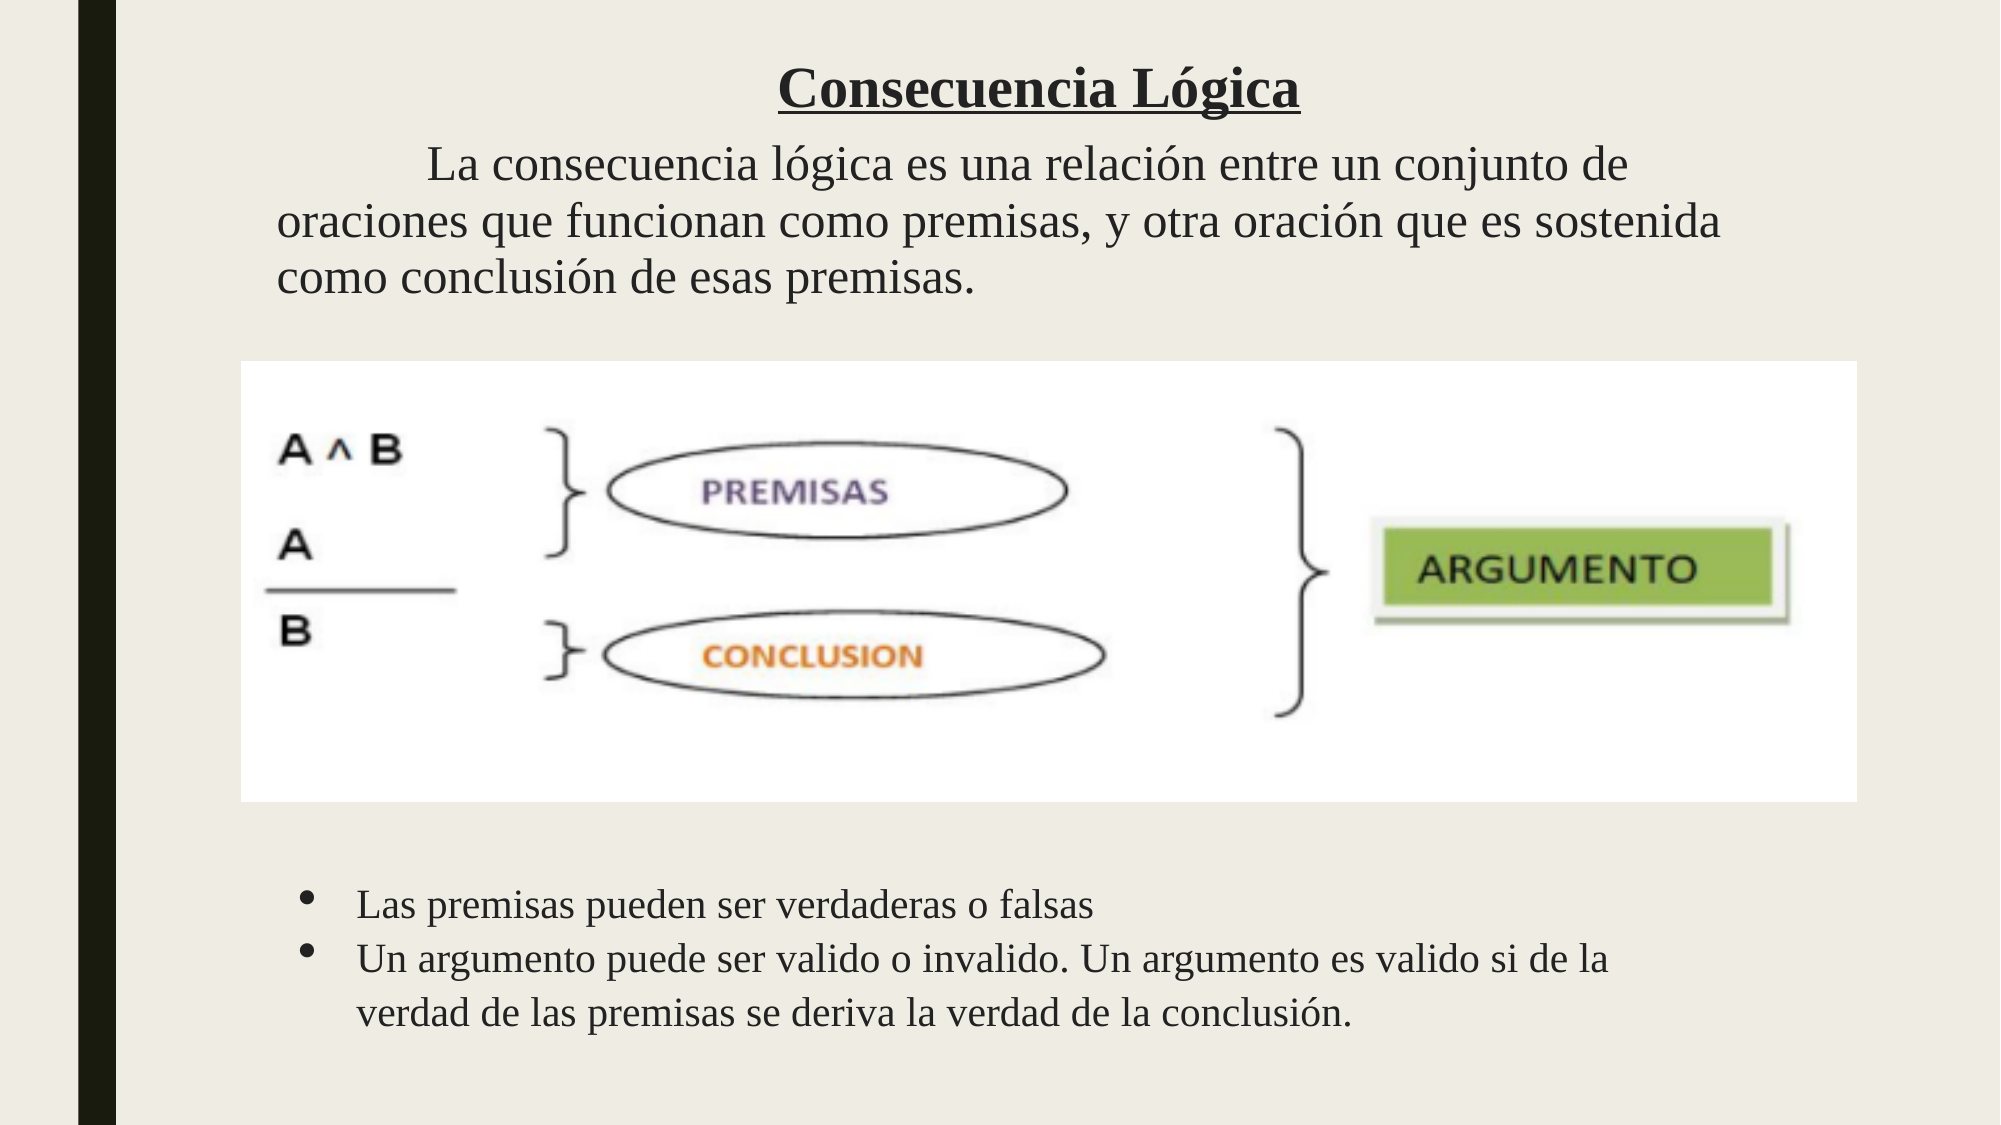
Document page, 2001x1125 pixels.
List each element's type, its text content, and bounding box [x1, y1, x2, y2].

picture [241, 361, 1857, 802]
text_box Consecuencia Lógica [762, 42, 1336, 127]
list La consecuencia lógica es una relación entre un conjunto de oraciones que funcionan como premisas, y otra oración que es sostenida como conclusión de esas premisas. [261, 128, 1837, 341]
text_box Las premisas pueden ser verdaderas o falsas Un argumento puede ser valido o invalido. Un argumento es valido si de la verdad de las premisas se deriva la verdad de la conclusión. [285, 866, 1715, 1042]
